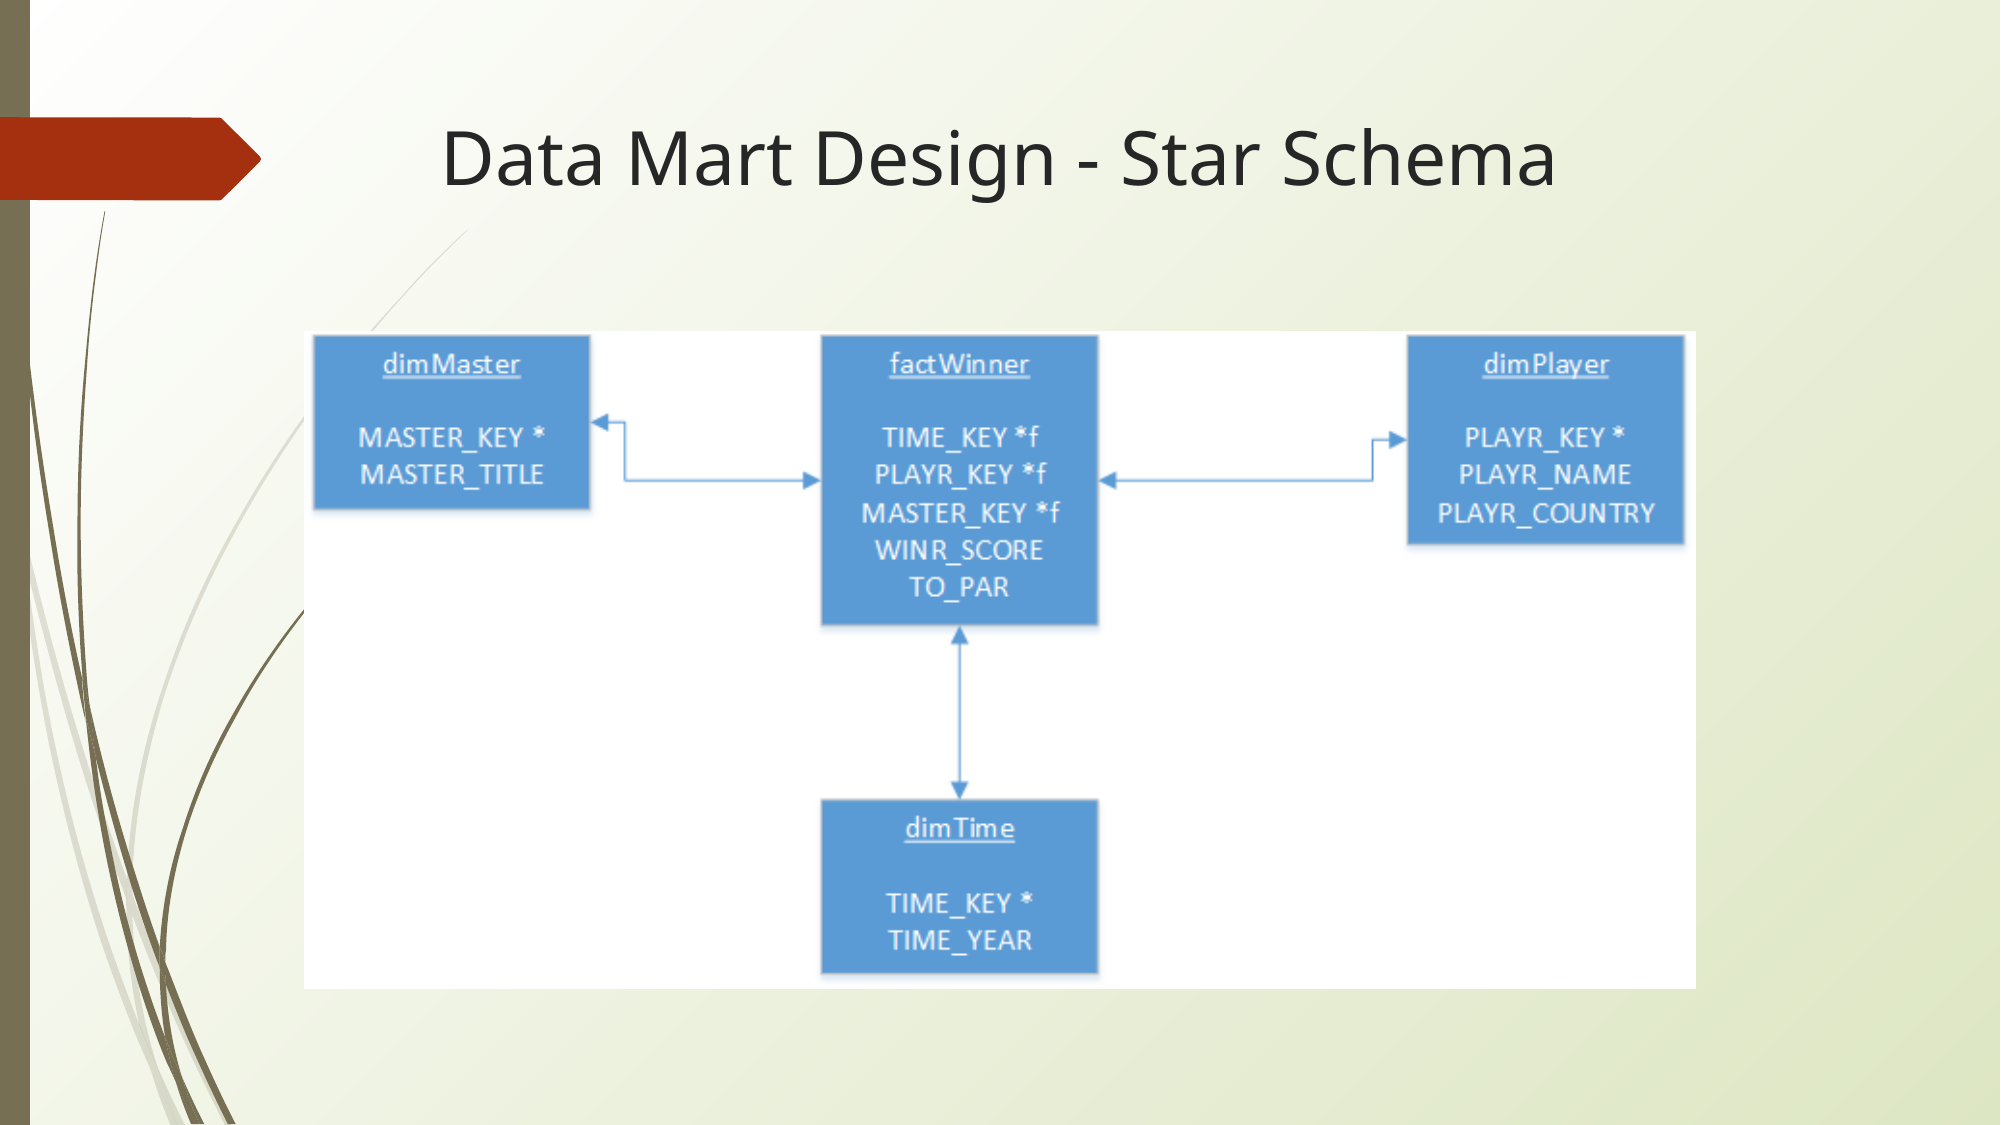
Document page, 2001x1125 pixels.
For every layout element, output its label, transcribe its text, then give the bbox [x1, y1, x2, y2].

picture [303, 330, 1697, 989]
title Data Mart Design - Star Schema [425, 102, 1888, 313]
